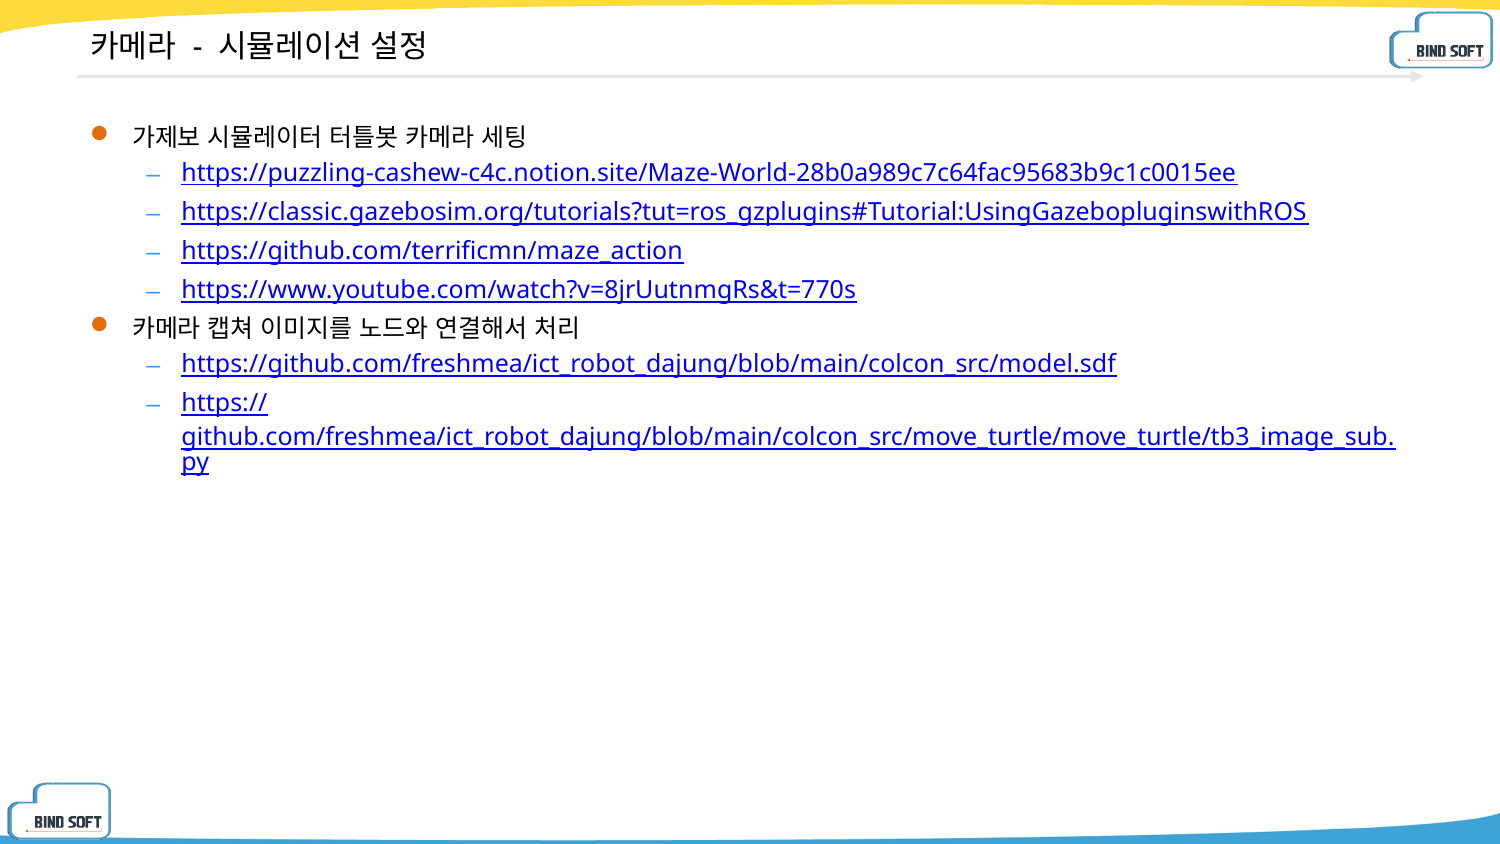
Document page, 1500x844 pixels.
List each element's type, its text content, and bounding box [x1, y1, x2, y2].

picture [0, 0, 1500, 72]
list 가제보 시뮬레이터 터틀봇 카메라 세팅 https://puzzling-cashew-c4c.notion.site/Maze-World-28b0a989c7c64fac95683b9c1c0015ee https://classic.gazebosim.org/tutorials?tut=ros_gzplugins#Tutorial:UsingGazebopluginswithROS https://github.com/terrificmn/maze_action https://www.youtube.com/watch?v=8jrUutnmgRs&t=770s 카메라 캡쳐 이미지를 노드와 연결해서 처리 https://github.com/freshmea/ict_robot_dajung/blob/main/colcon_src/model.sdf https://github.com/freshmea/ict_robot_dajung/blob/main/colcon_src/move_turtle/move_turtle/tb3_image_sub.py [75, 114, 1425, 791]
picture [0, 752, 1500, 844]
title 카메라 - 시뮬레이션 설정 [75, 8, 1425, 81]
